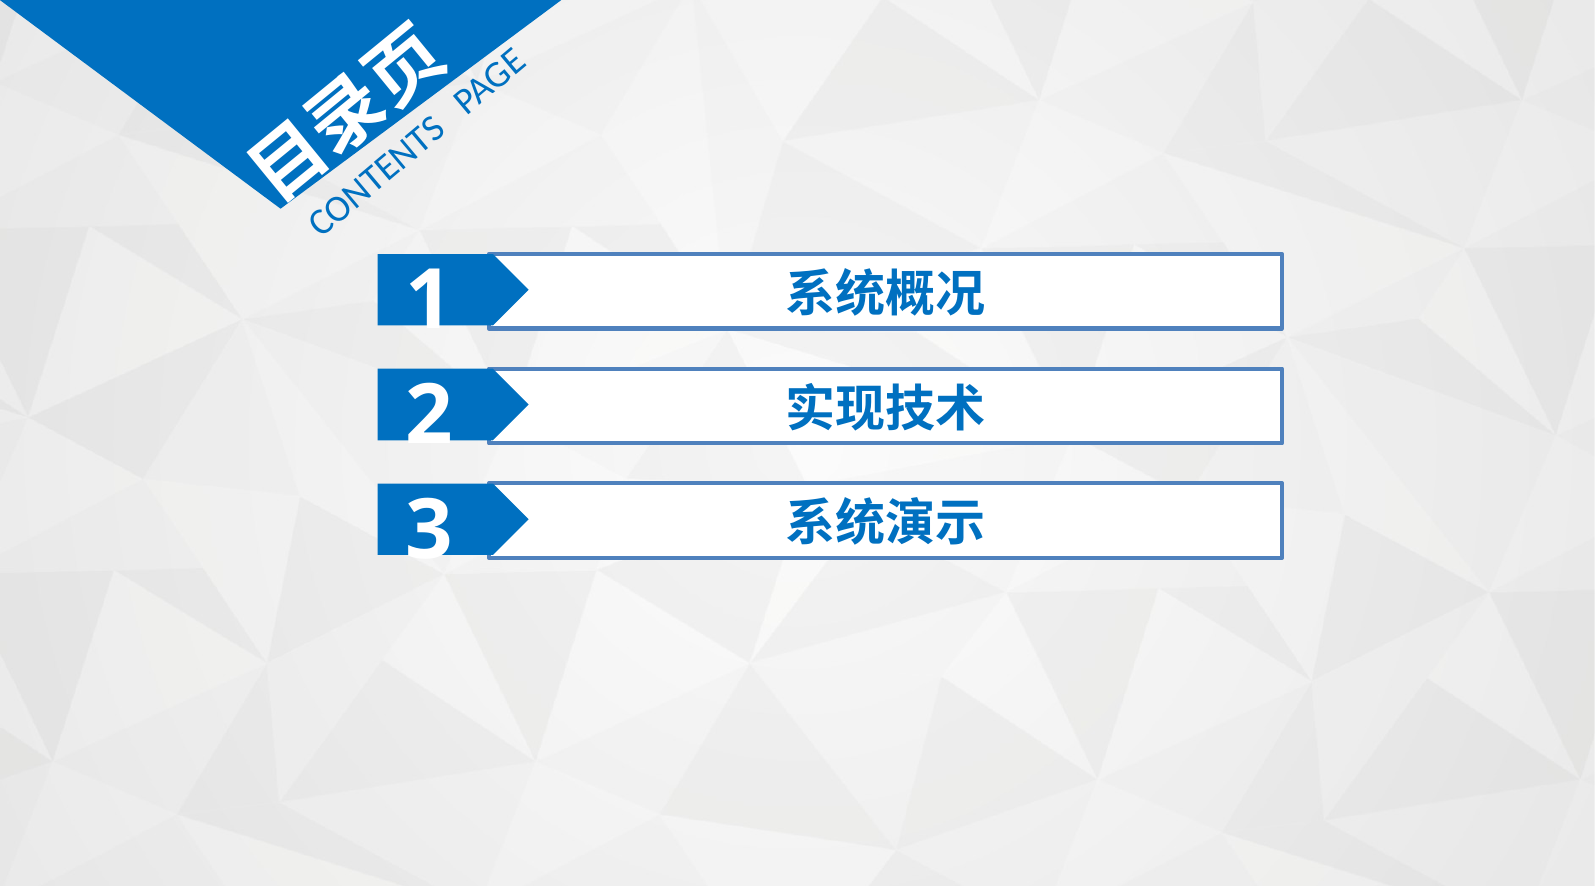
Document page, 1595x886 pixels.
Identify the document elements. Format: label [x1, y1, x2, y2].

text_box [377, 237, 529, 352]
picture [0, 0, 1595, 886]
text_box [377, 352, 529, 466]
text_box [377, 467, 529, 583]
